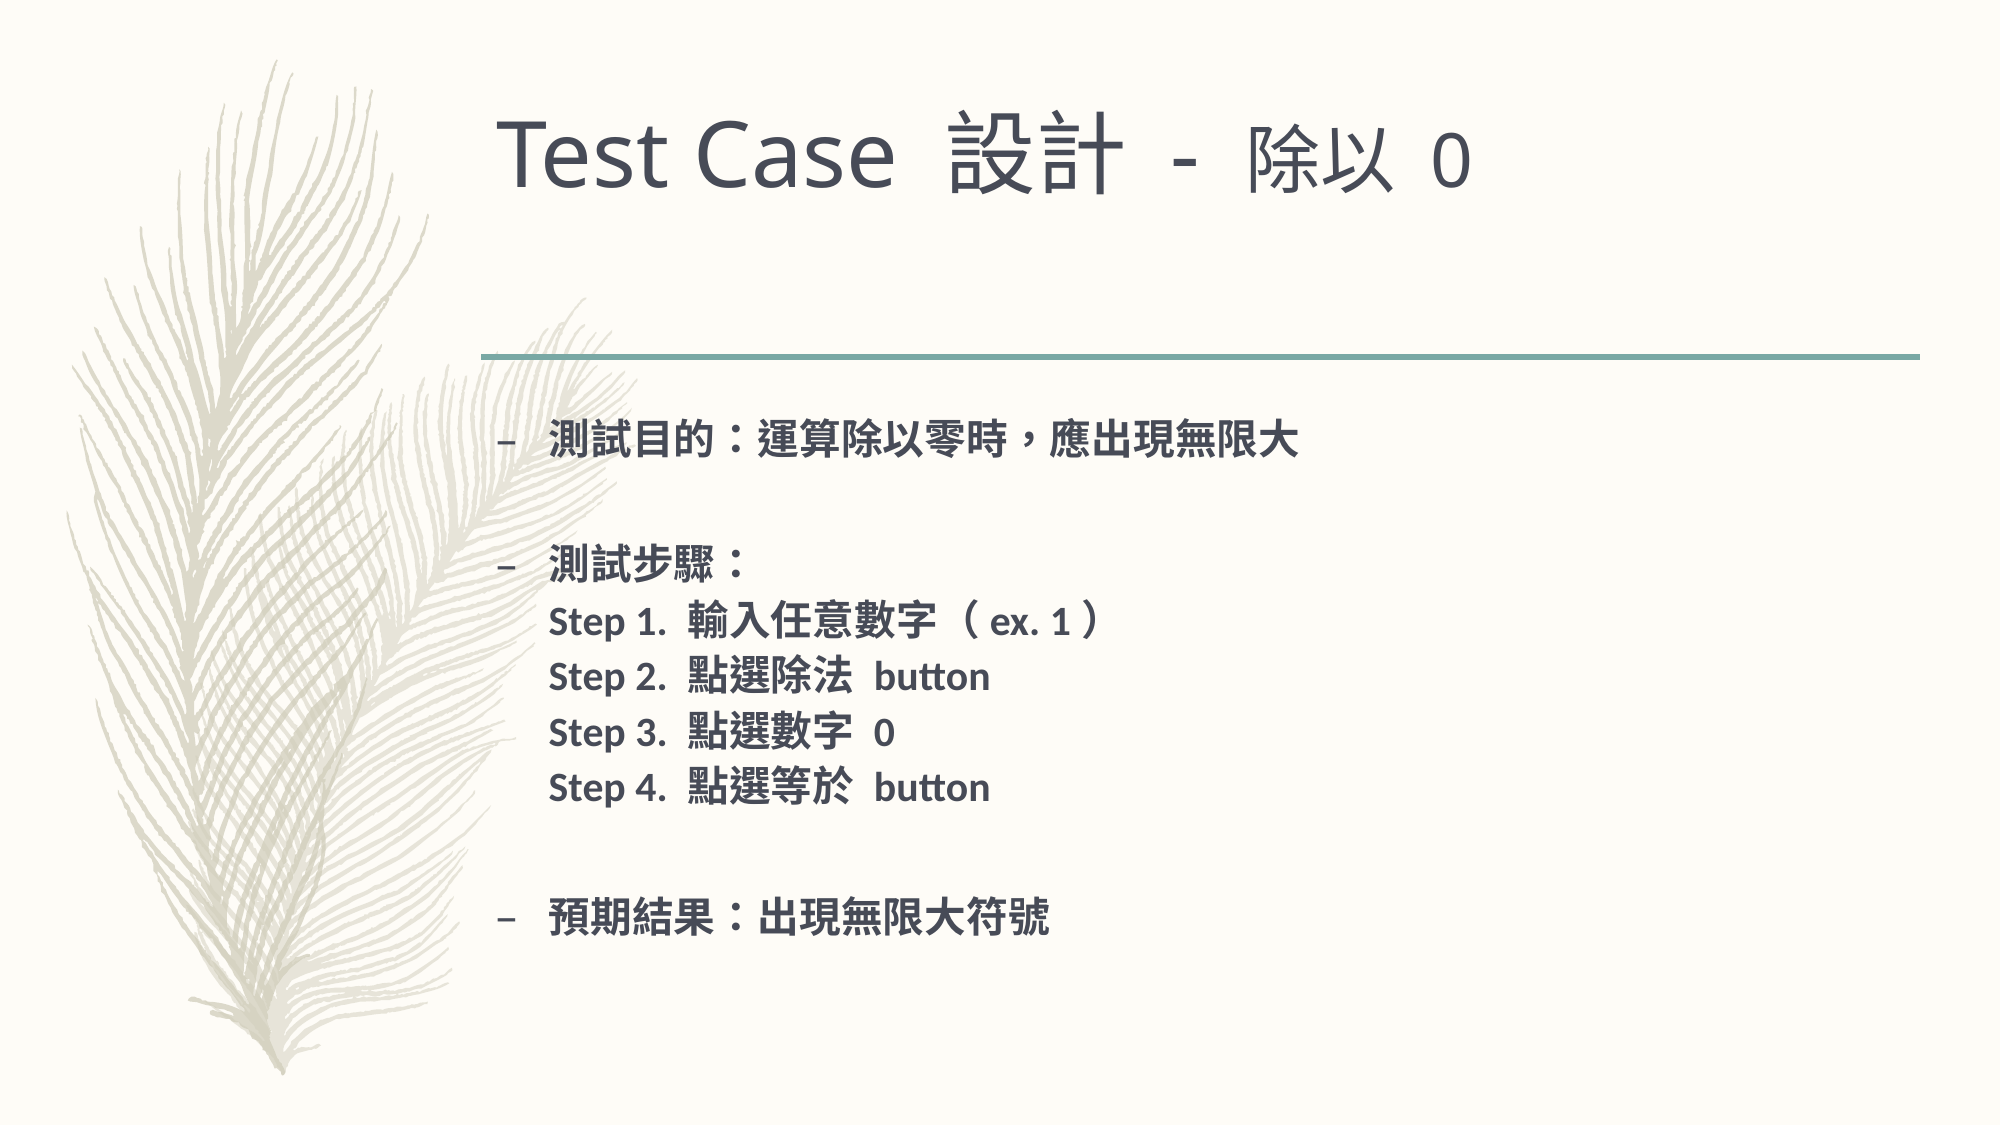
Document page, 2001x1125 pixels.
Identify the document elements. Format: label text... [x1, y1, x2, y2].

title Test Case 設計 - 除以 0 [481, 93, 1920, 350]
list 測試目的：運算除以零時，應出現無限大 測試步驟： Step 1. 輸入任意數字（ex. 1） Step 2. 點選除法 button Step 3. 點選數字 0 Step 4. 點選等於 button 預期結果：出現無限大符號 [481, 399, 1920, 999]
